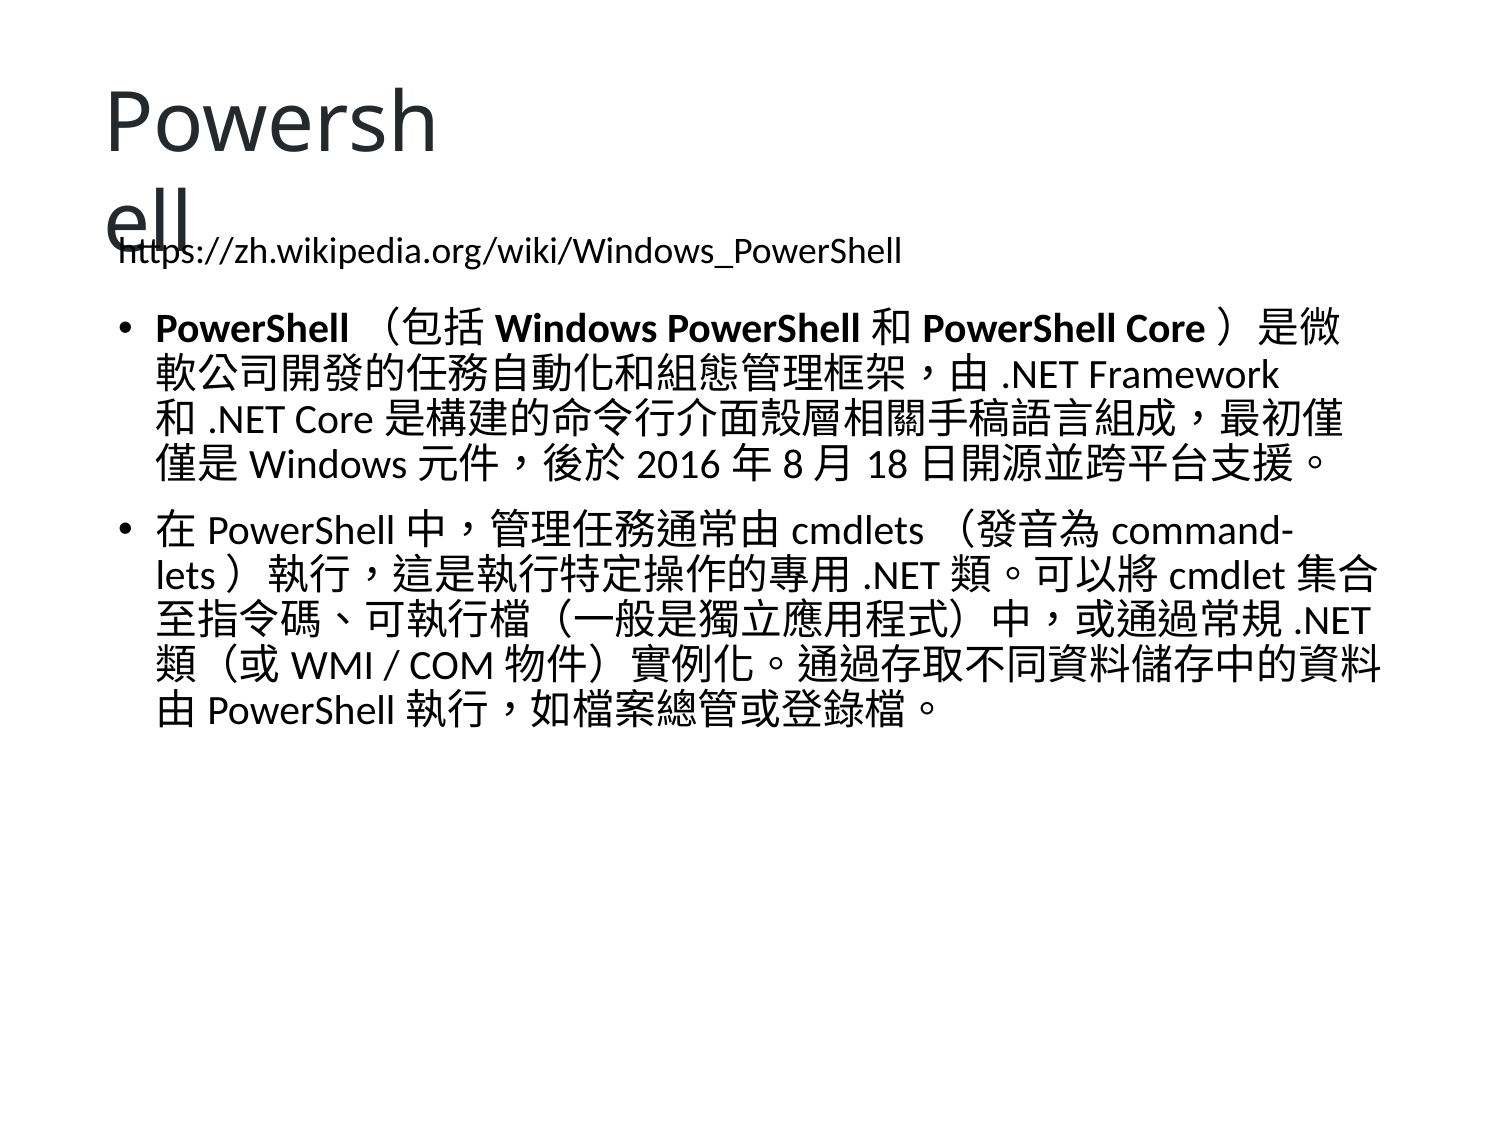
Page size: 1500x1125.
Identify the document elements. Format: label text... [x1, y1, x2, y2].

text_box https://zh.wikipedia.org/wiki/Windows_PowerShell [103, 219, 1101, 279]
list PowerShell（包括Windows PowerShell和PowerShell Core）是微軟公司開發的任務自動化和組態管理框架，由.NET Framework和.NET Core是構建的命令行介面殼層相關手稿語言組成，最初僅僅是Windows元件，後於2016年8月18日開源並跨平台支援。 在PowerShell中，管理任務通常由cmdlets（發音為command-lets）執行，這是執行特定操作的專用.NET類。可以將cmdlet集合至指令碼、可執行檔（一般是獨立應用程式）中，或通過常規.NET類（或WMI / COM物件）實例化。通過存取不同資料儲存中的資料由PowerShell執行，如檔案總管或登錄檔。 [103, 299, 1397, 1014]
title Powershell [103, 68, 473, 219]
